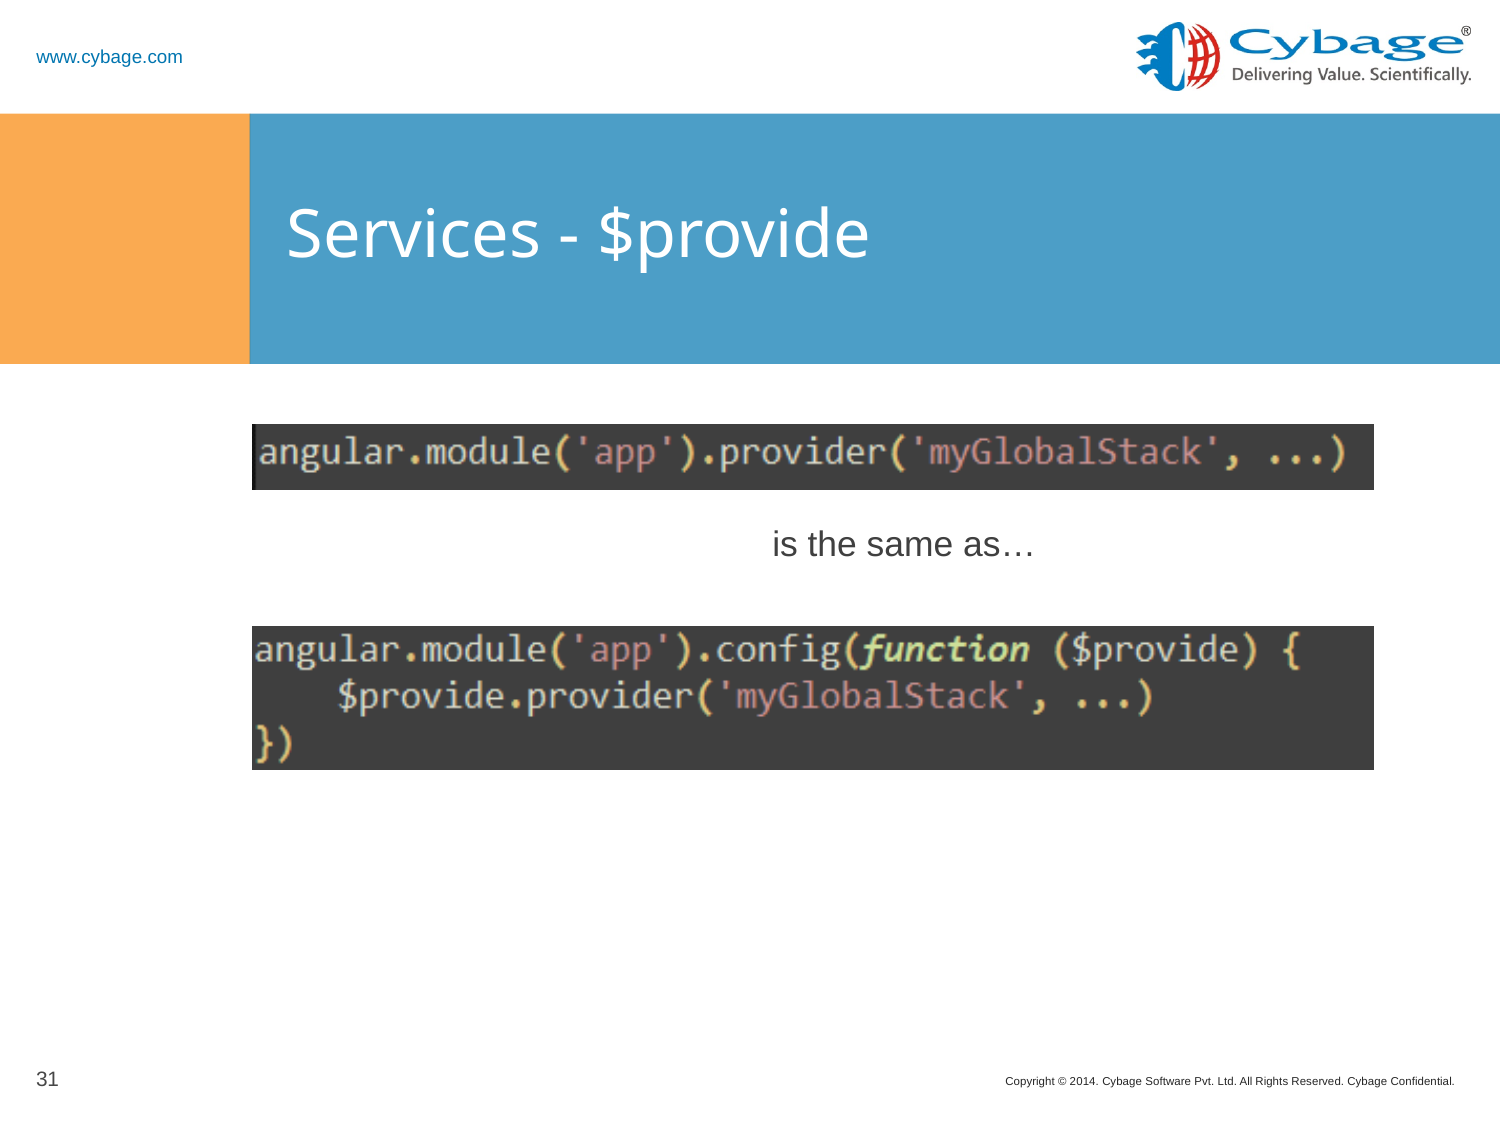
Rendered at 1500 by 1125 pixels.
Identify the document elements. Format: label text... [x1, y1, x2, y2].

picture [251, 423, 1374, 490]
picture [251, 626, 1374, 770]
slide_number 31 [21, 1048, 102, 1109]
list is the same as… [269, 413, 1463, 1007]
title Services - $provide [272, 183, 1463, 277]
picture [1136, 22, 1471, 91]
